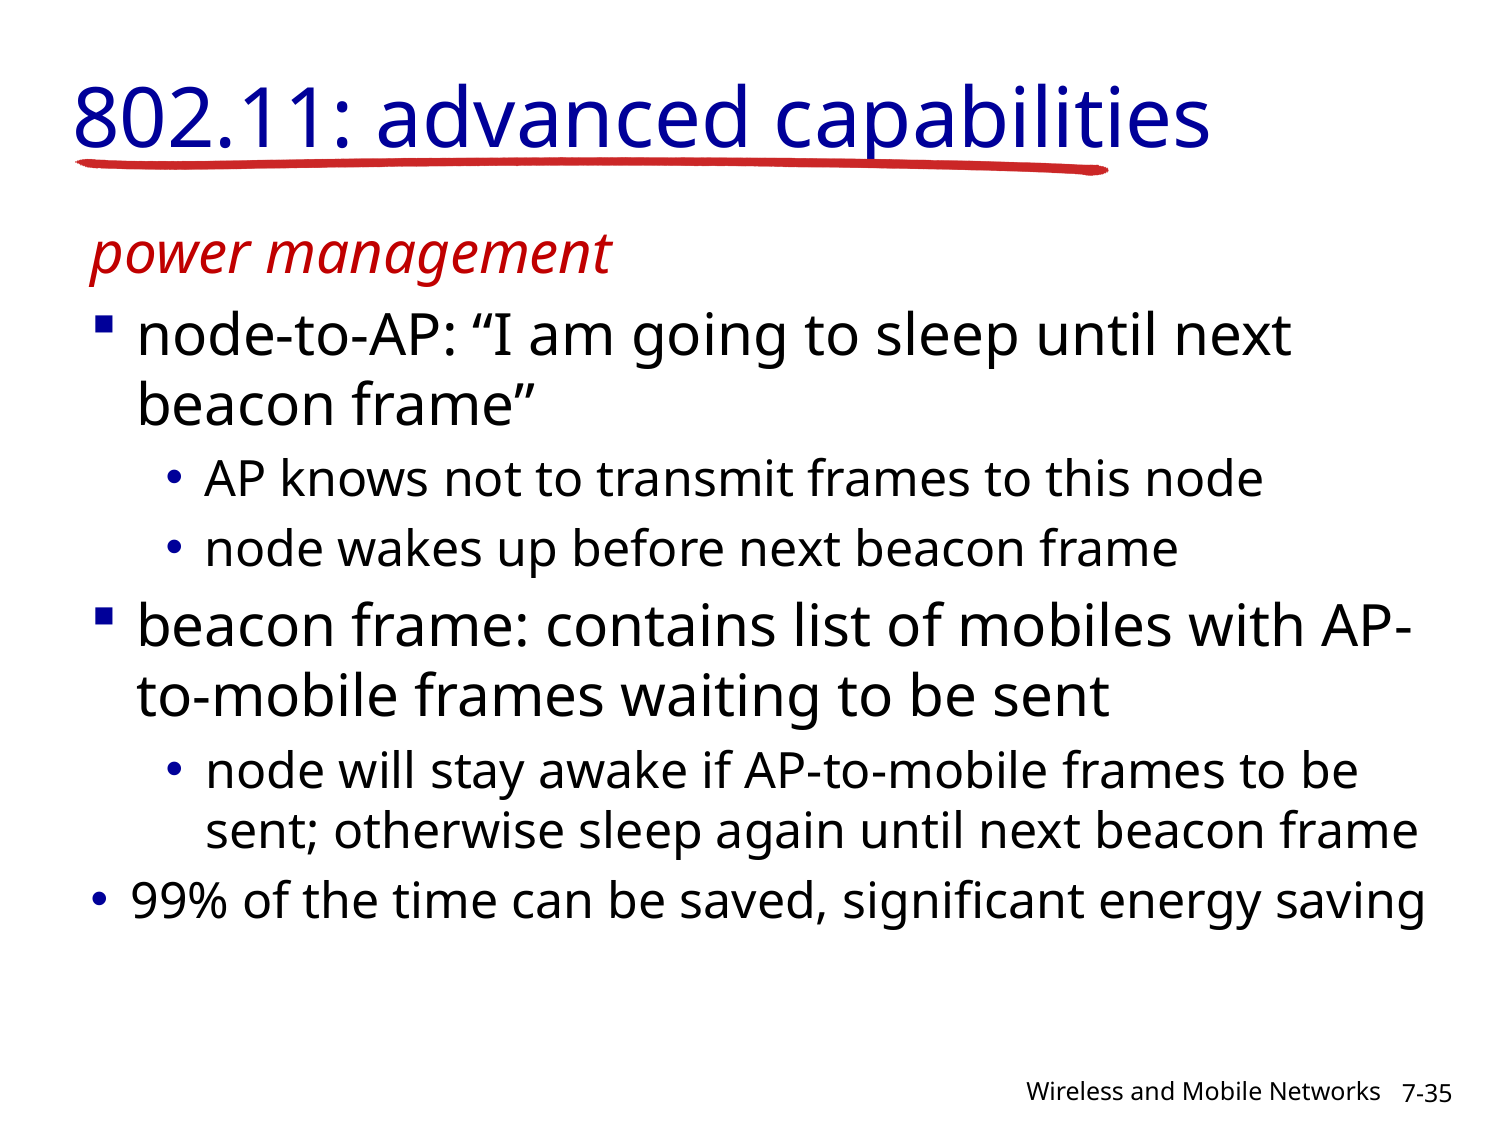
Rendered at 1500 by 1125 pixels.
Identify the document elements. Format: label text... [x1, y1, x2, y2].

text_box power management node-to-AP: “I am going to sleep until next beacon frame” AP knows not to transmit frames to this node node wakes up before next beacon frame beacon frame: contains list of mobiles with AP-to-mobile frames waiting to be sent node will stay awake if AP-to-mobile frames to be sent; otherwise sleep again until next beacon frame 99% of the time can be saved, significant energy saving [75, 207, 1476, 971]
text_box 802.11: advanced capabilities [57, 45, 1333, 183]
footer Wireless and Mobile Networks [960, 1067, 1404, 1110]
picture [70, 151, 1122, 181]
slide_number 7-35 [1387, 1069, 1500, 1115]
